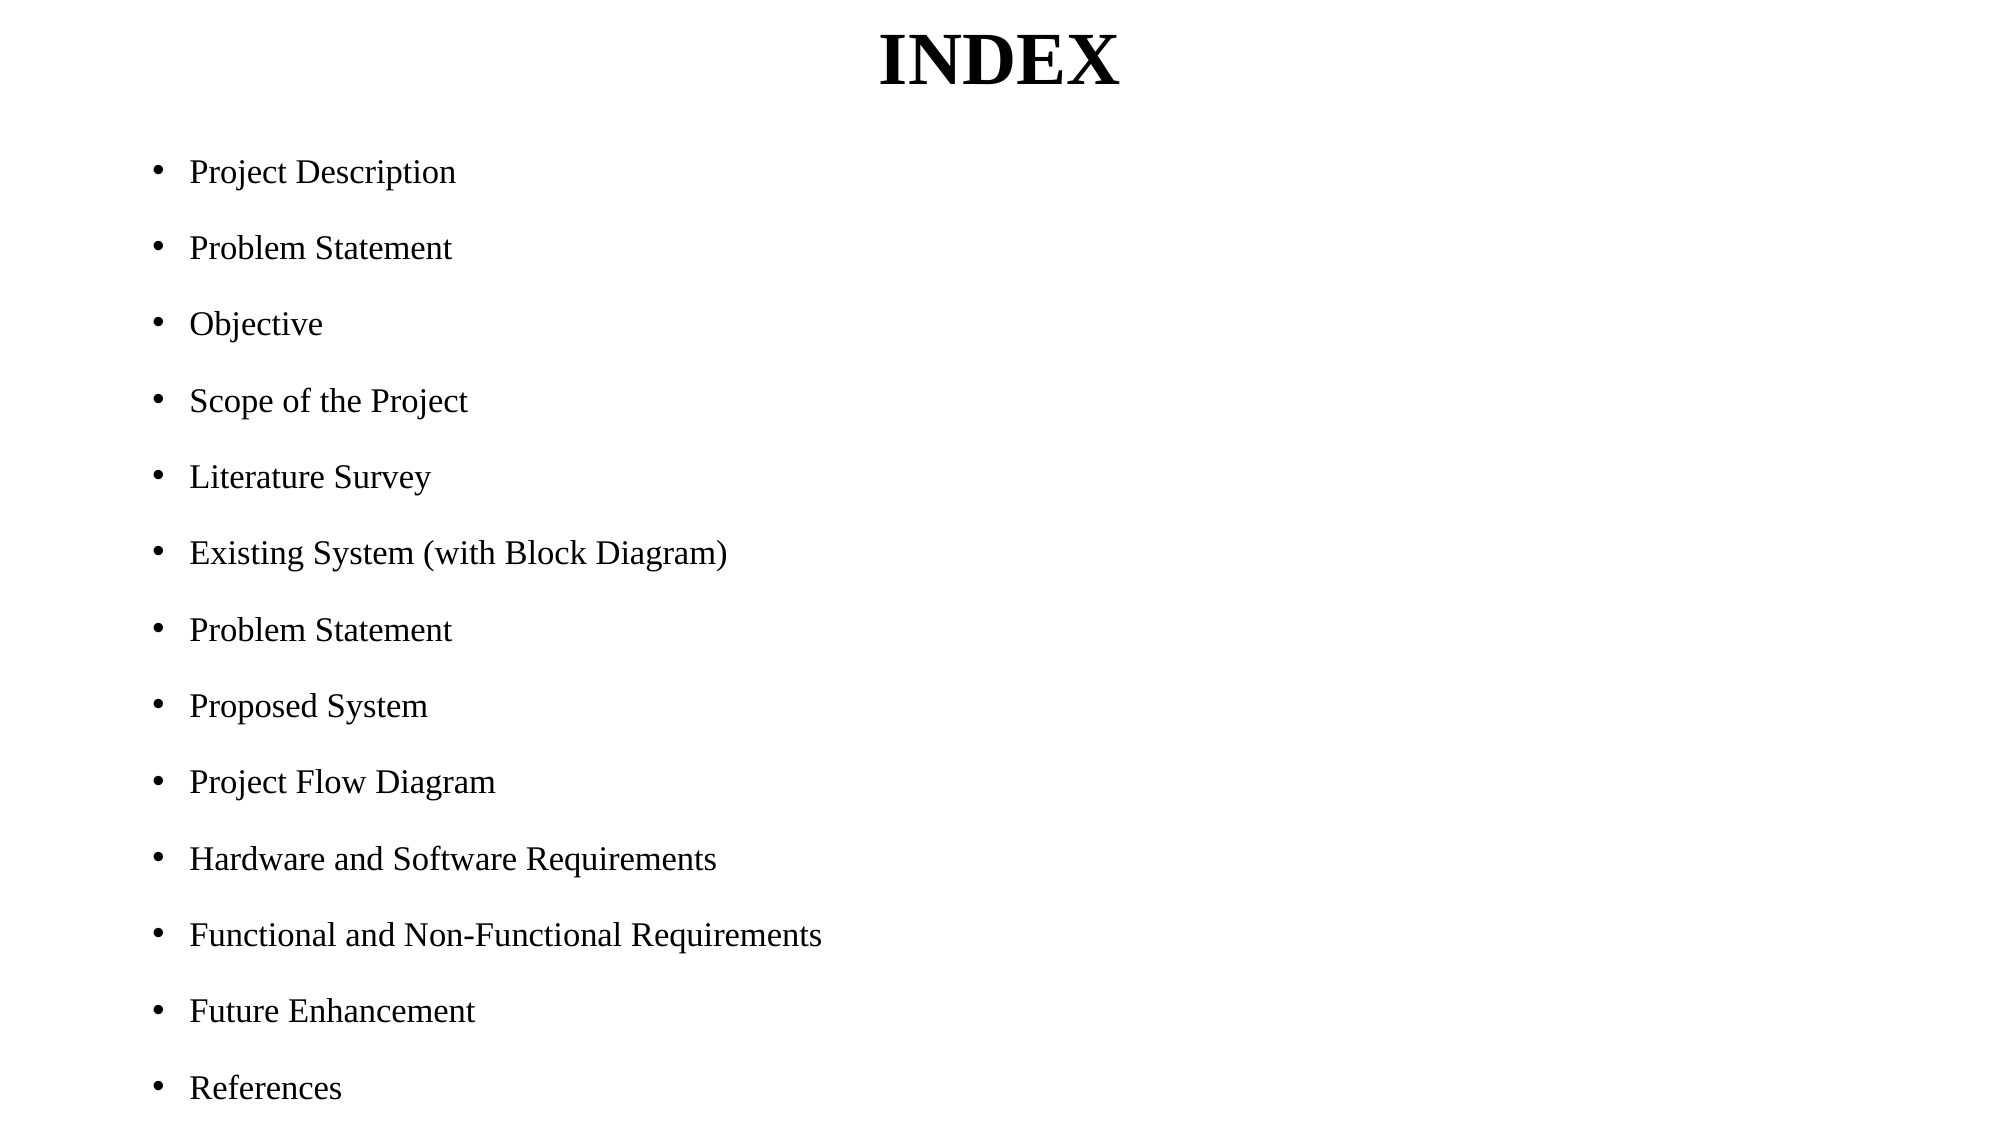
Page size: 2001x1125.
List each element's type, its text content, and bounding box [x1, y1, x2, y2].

title INDEX [137, 0, 1863, 120]
list Project Description Problem Statement Objective Scope of the Project Literature Survey Existing System (with Block Diagram) Problem Statement Proposed System Project Flow Diagram Hardware and Software Requirements Functional and Non-Functional Requirements Future Enhancement References [137, 120, 1863, 1125]
